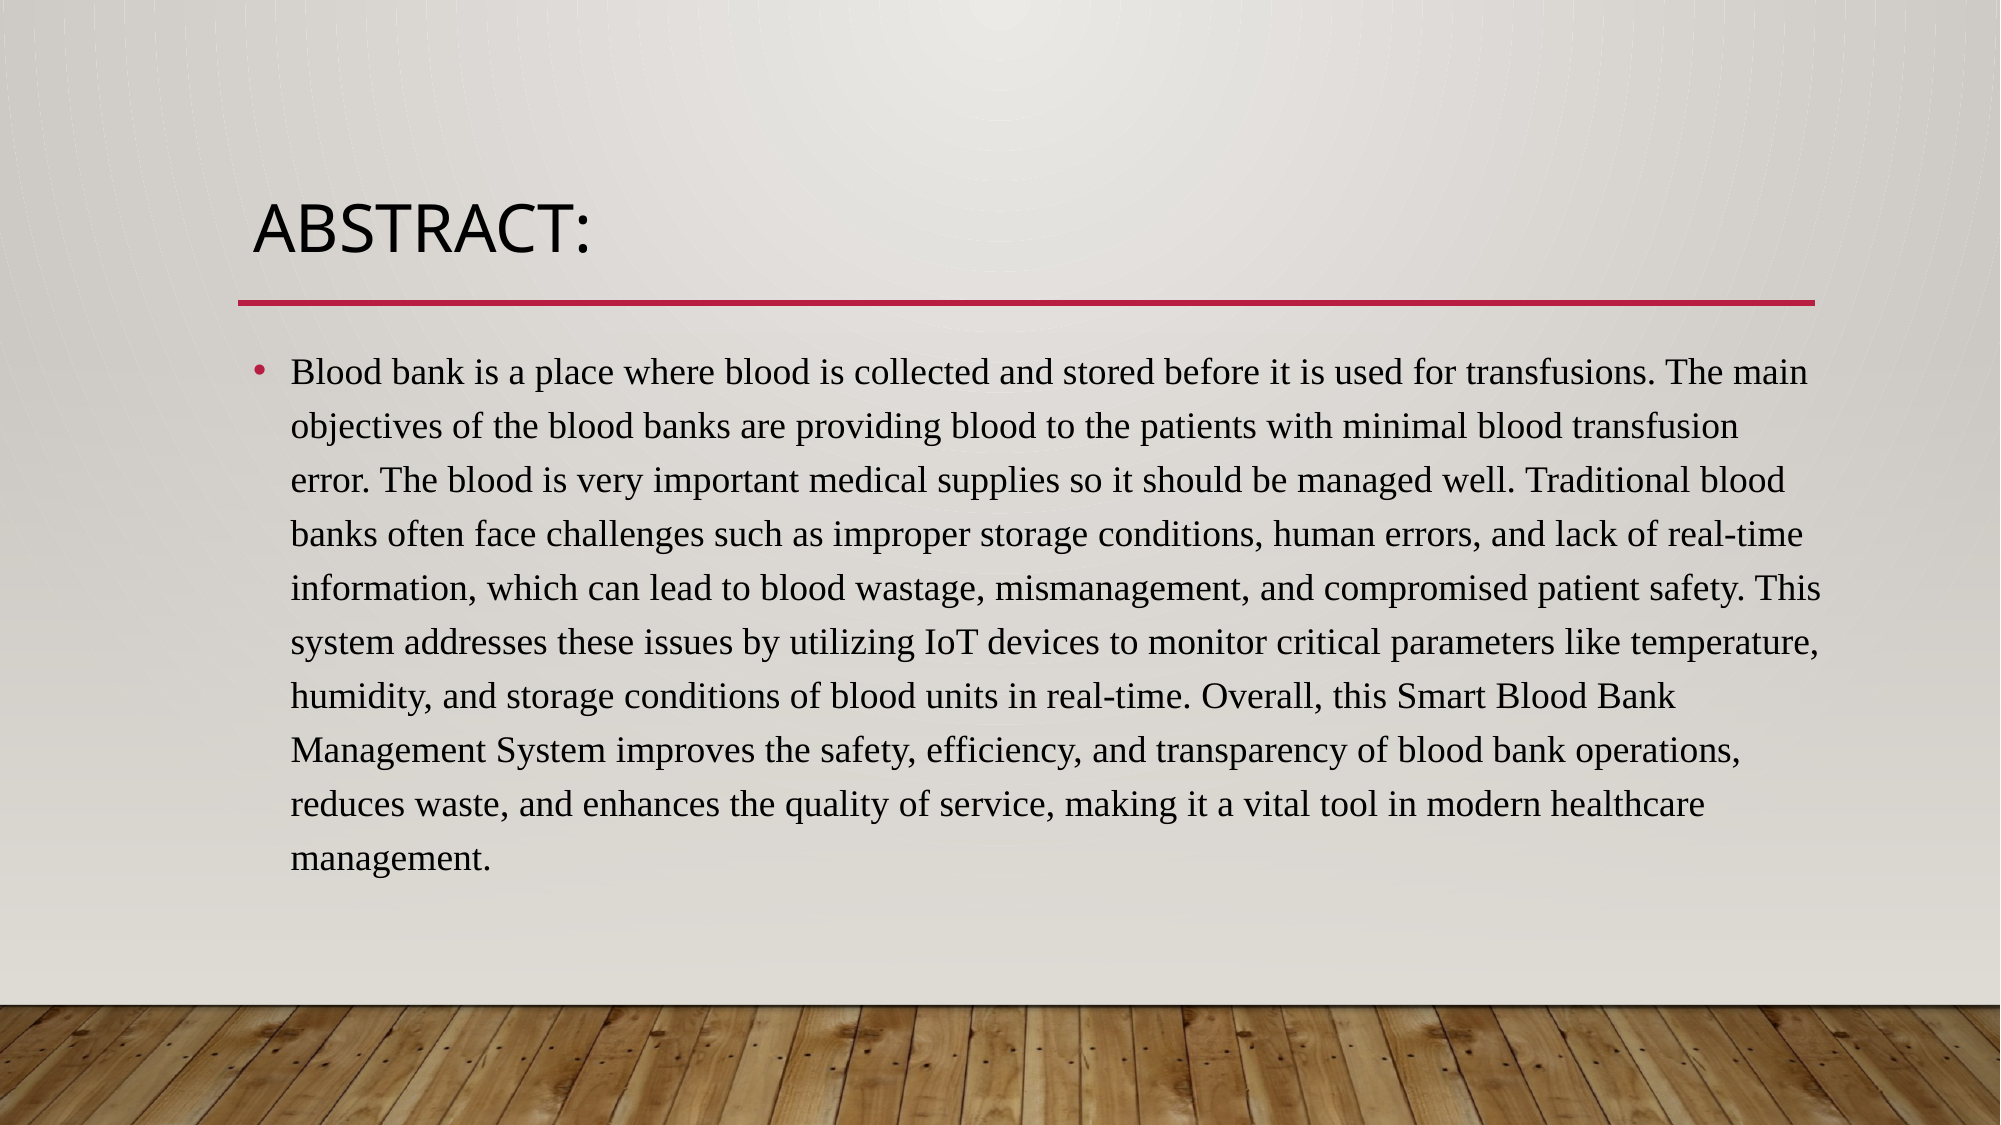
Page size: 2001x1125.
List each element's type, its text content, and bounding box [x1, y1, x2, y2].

title ABSTRACT: [238, 187, 1814, 305]
list Blood bank is a place where blood is collected and stored before it is used for transfusions. The main objectives of the blood banks are providing blood to the patients with minimal blood transfusion error. The blood is very important medical supplies so it should be managed well. Traditional blood banks often face challenges such as improper storage conditions, human errors, and lack of real-time information, which can lead to blood wastage, mismanagement, and compromised patient safety. This system addresses these issues by utilizing IoT devices to monitor critical parameters like temperature, humidity, and storage conditions of blood units in real-time. Overall, this Smart Blood Bank Management System improves the safety, efficiency, and transparency of blood bank operations, reduces waste, and enhances the quality of service, making it a vital tool in modern healthcare management. [238, 330, 1841, 926]
picture [0, 1005, 2000, 1125]
